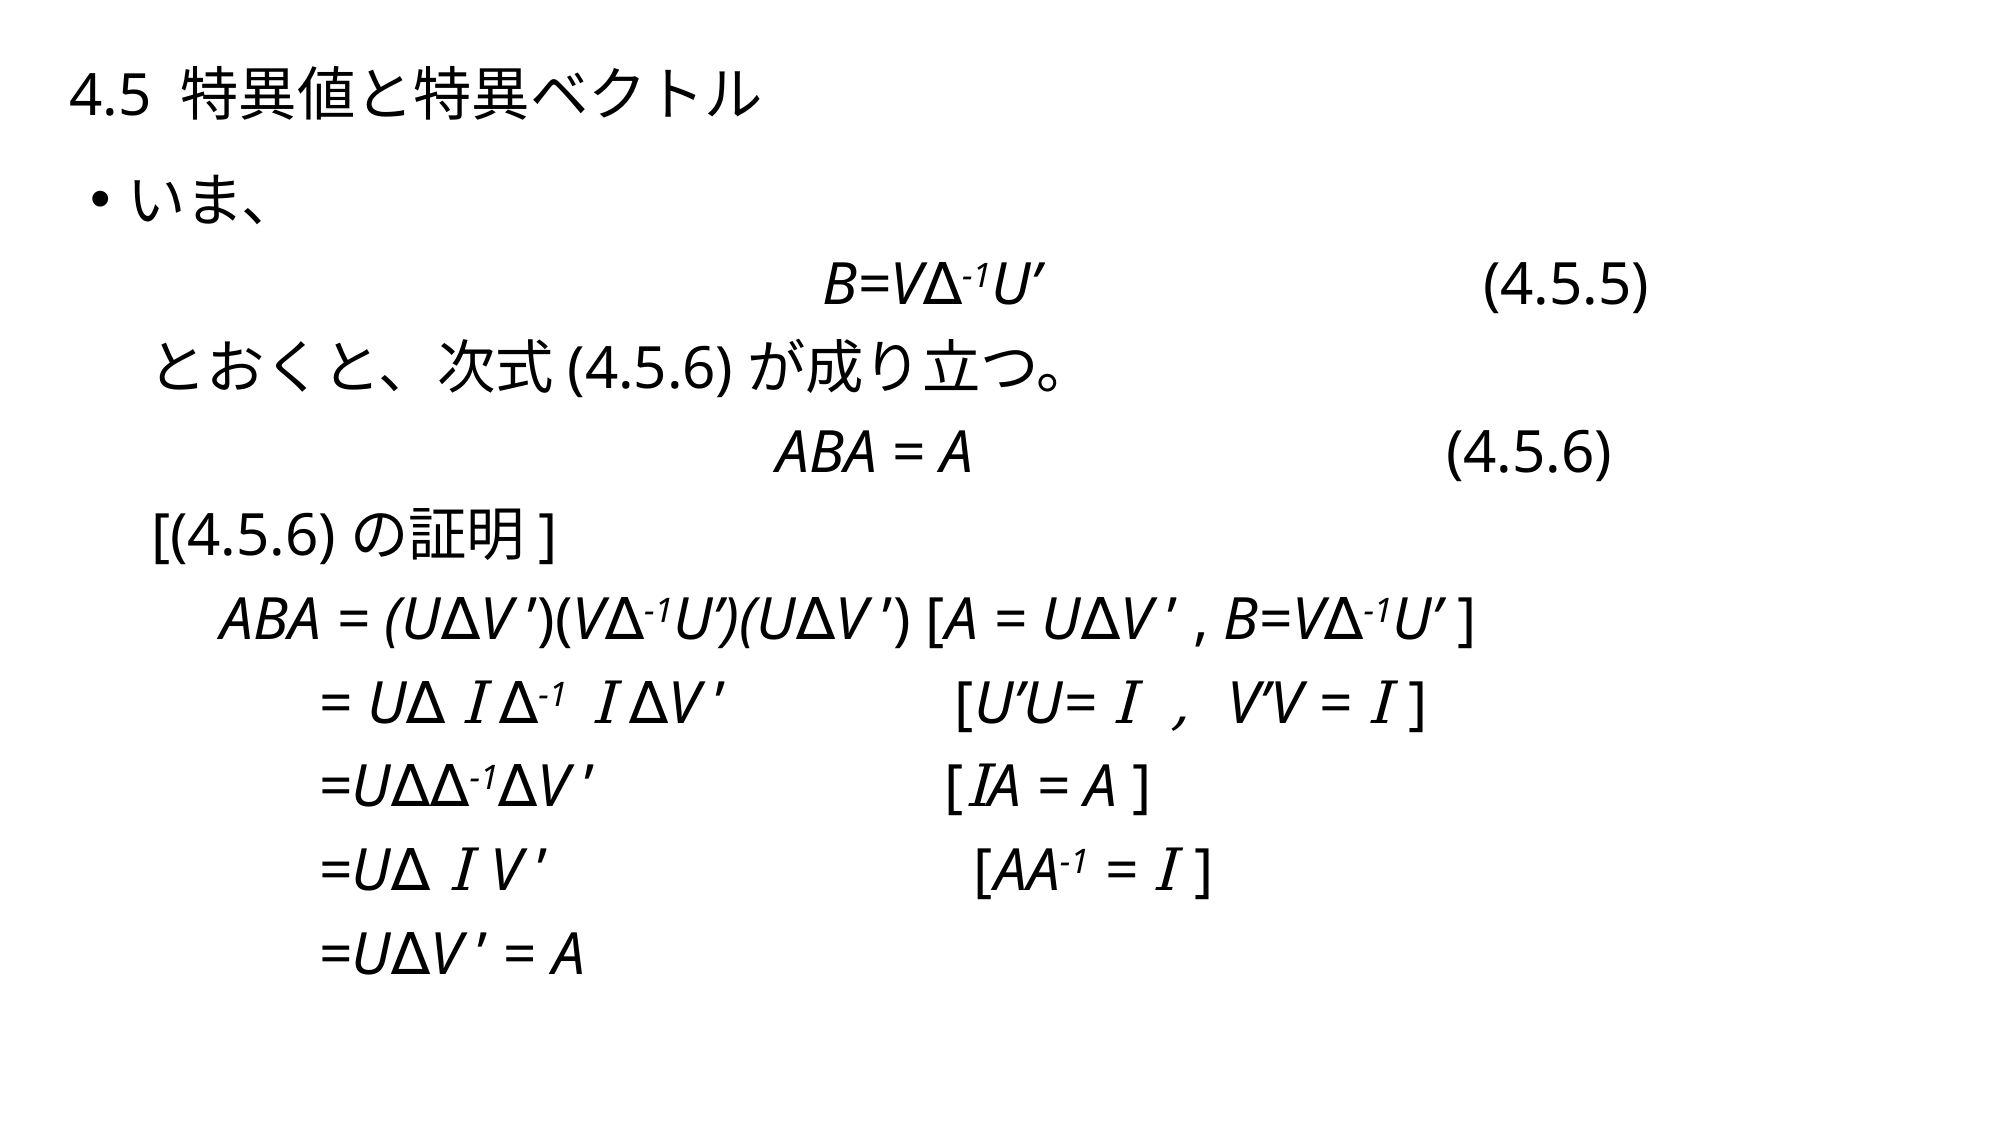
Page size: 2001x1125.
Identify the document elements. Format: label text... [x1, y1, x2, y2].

list いま、 B=V∆-1U’ (4.5.5) とおくと、次式(4.5.6)が成り立つ。 ABA = A (4.5.6) [(4.5.6)の証明] ABA = (U∆V ’)(V∆-1U’)(U∆V ’) [A = U∆V ’ , B=V∆-1U’ ] = U∆ I ∆-1 I ∆V ’ [U’U= I , V’V = I ] =U∆∆-1∆V ’ [IA = A ] =U∆ I V ’ [AA-1 = I ] =U∆V ’ = A [75, 163, 1863, 1014]
title 4.5 特異値と特異ベクトル [54, 30, 796, 164]
